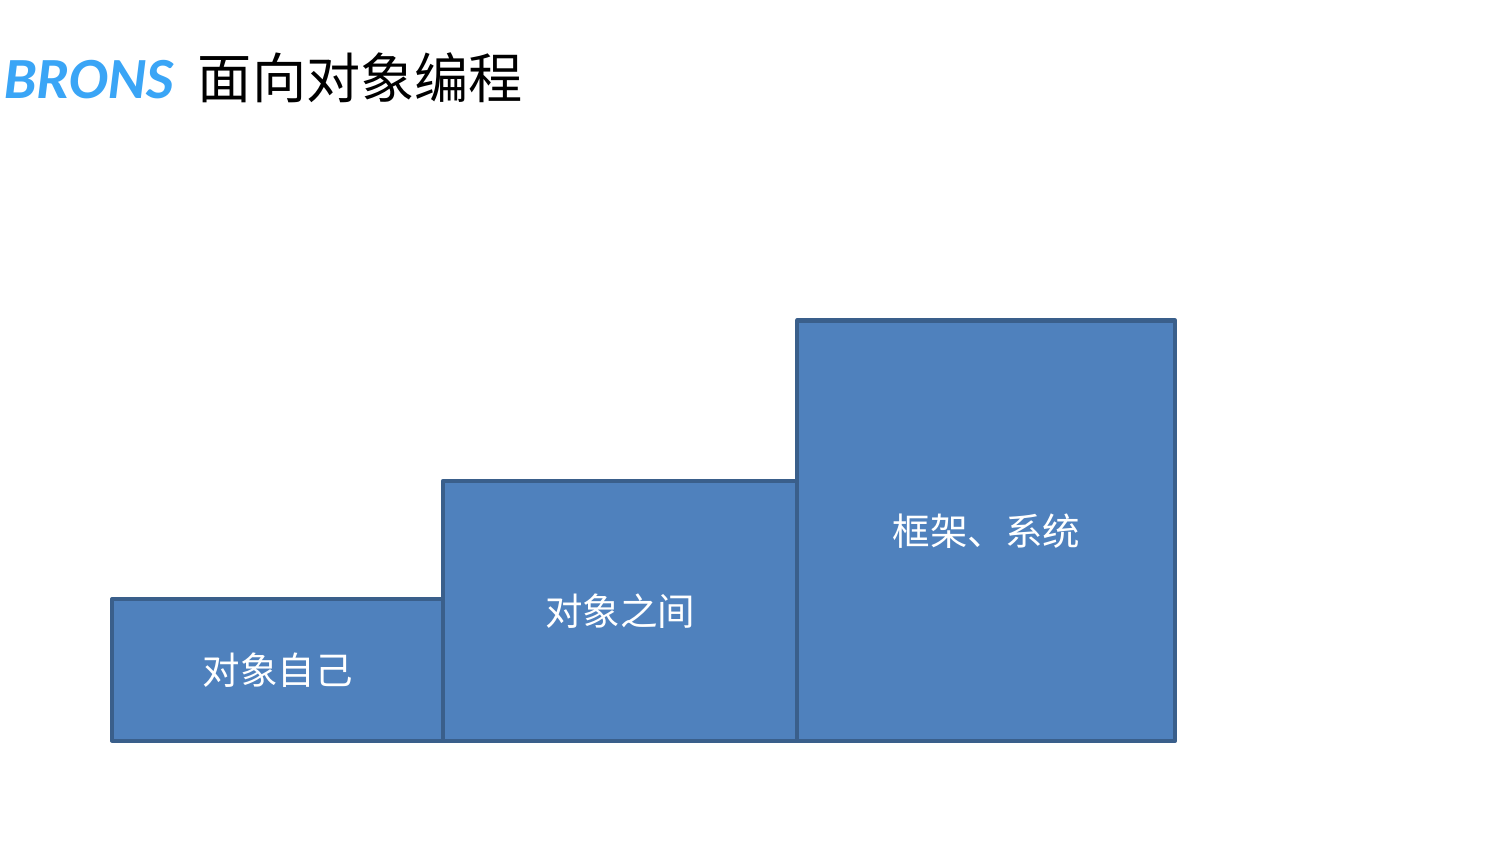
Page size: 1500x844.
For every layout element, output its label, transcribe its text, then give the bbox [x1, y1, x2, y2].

text_box 对象之间 [441, 479, 795, 743]
text_box 框架、系统 [795, 318, 1177, 743]
title 面向对象编程 [183, 35, 1270, 119]
text_box 对象自己 [110, 597, 441, 743]
